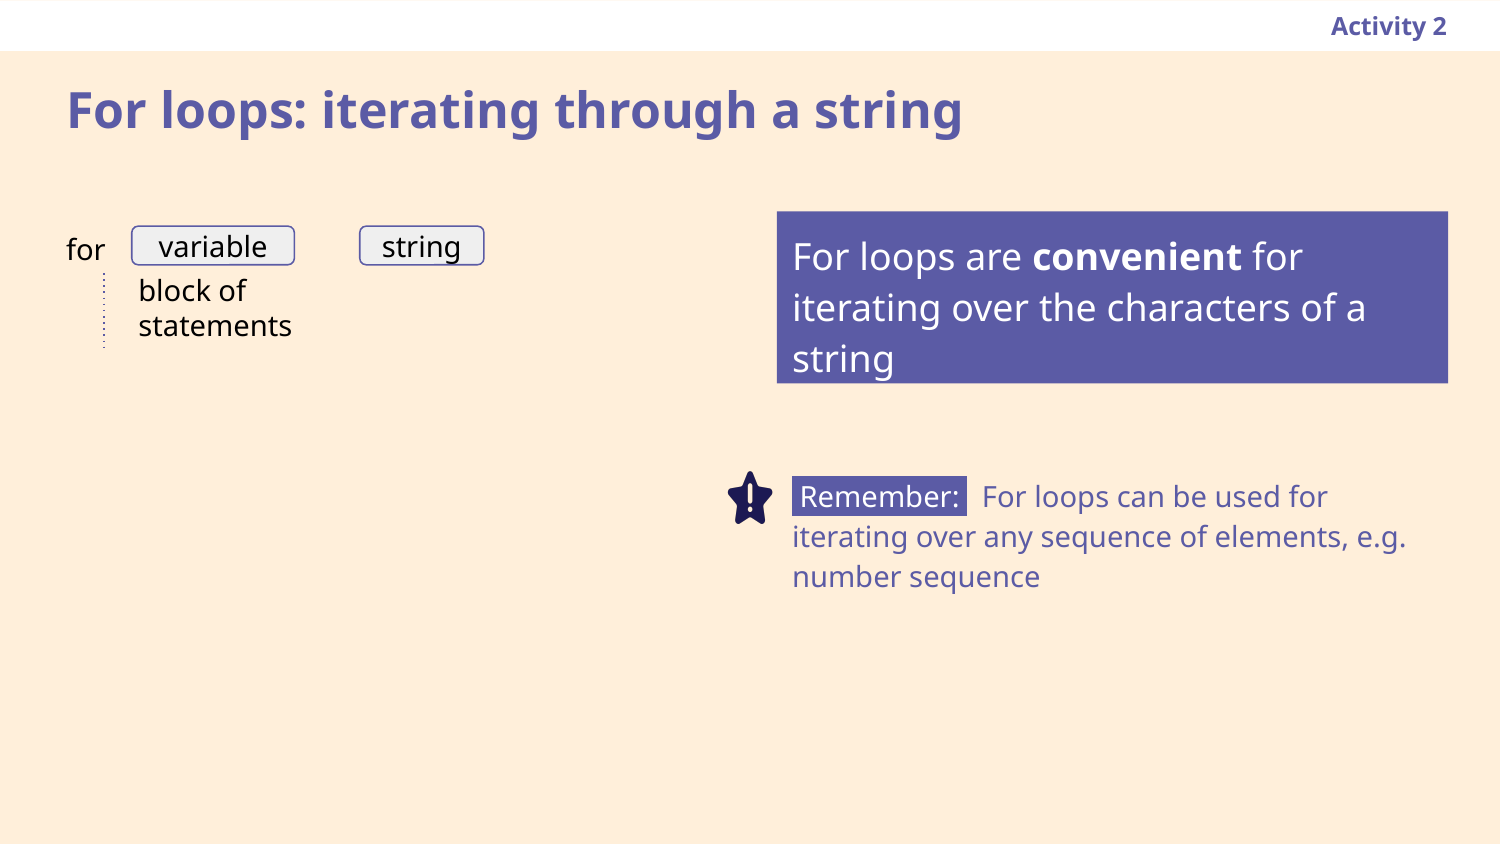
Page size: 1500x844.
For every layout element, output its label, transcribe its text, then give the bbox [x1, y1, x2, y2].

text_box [50, 211, 607, 352]
text_box For loops: iterating through a string [51, 51, 1449, 167]
text_box For loops are convenient for iterating over the characters of a string [776, 211, 1449, 384]
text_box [727, 458, 1449, 607]
subtitle Activity 2 [862, 0, 1448, 52]
